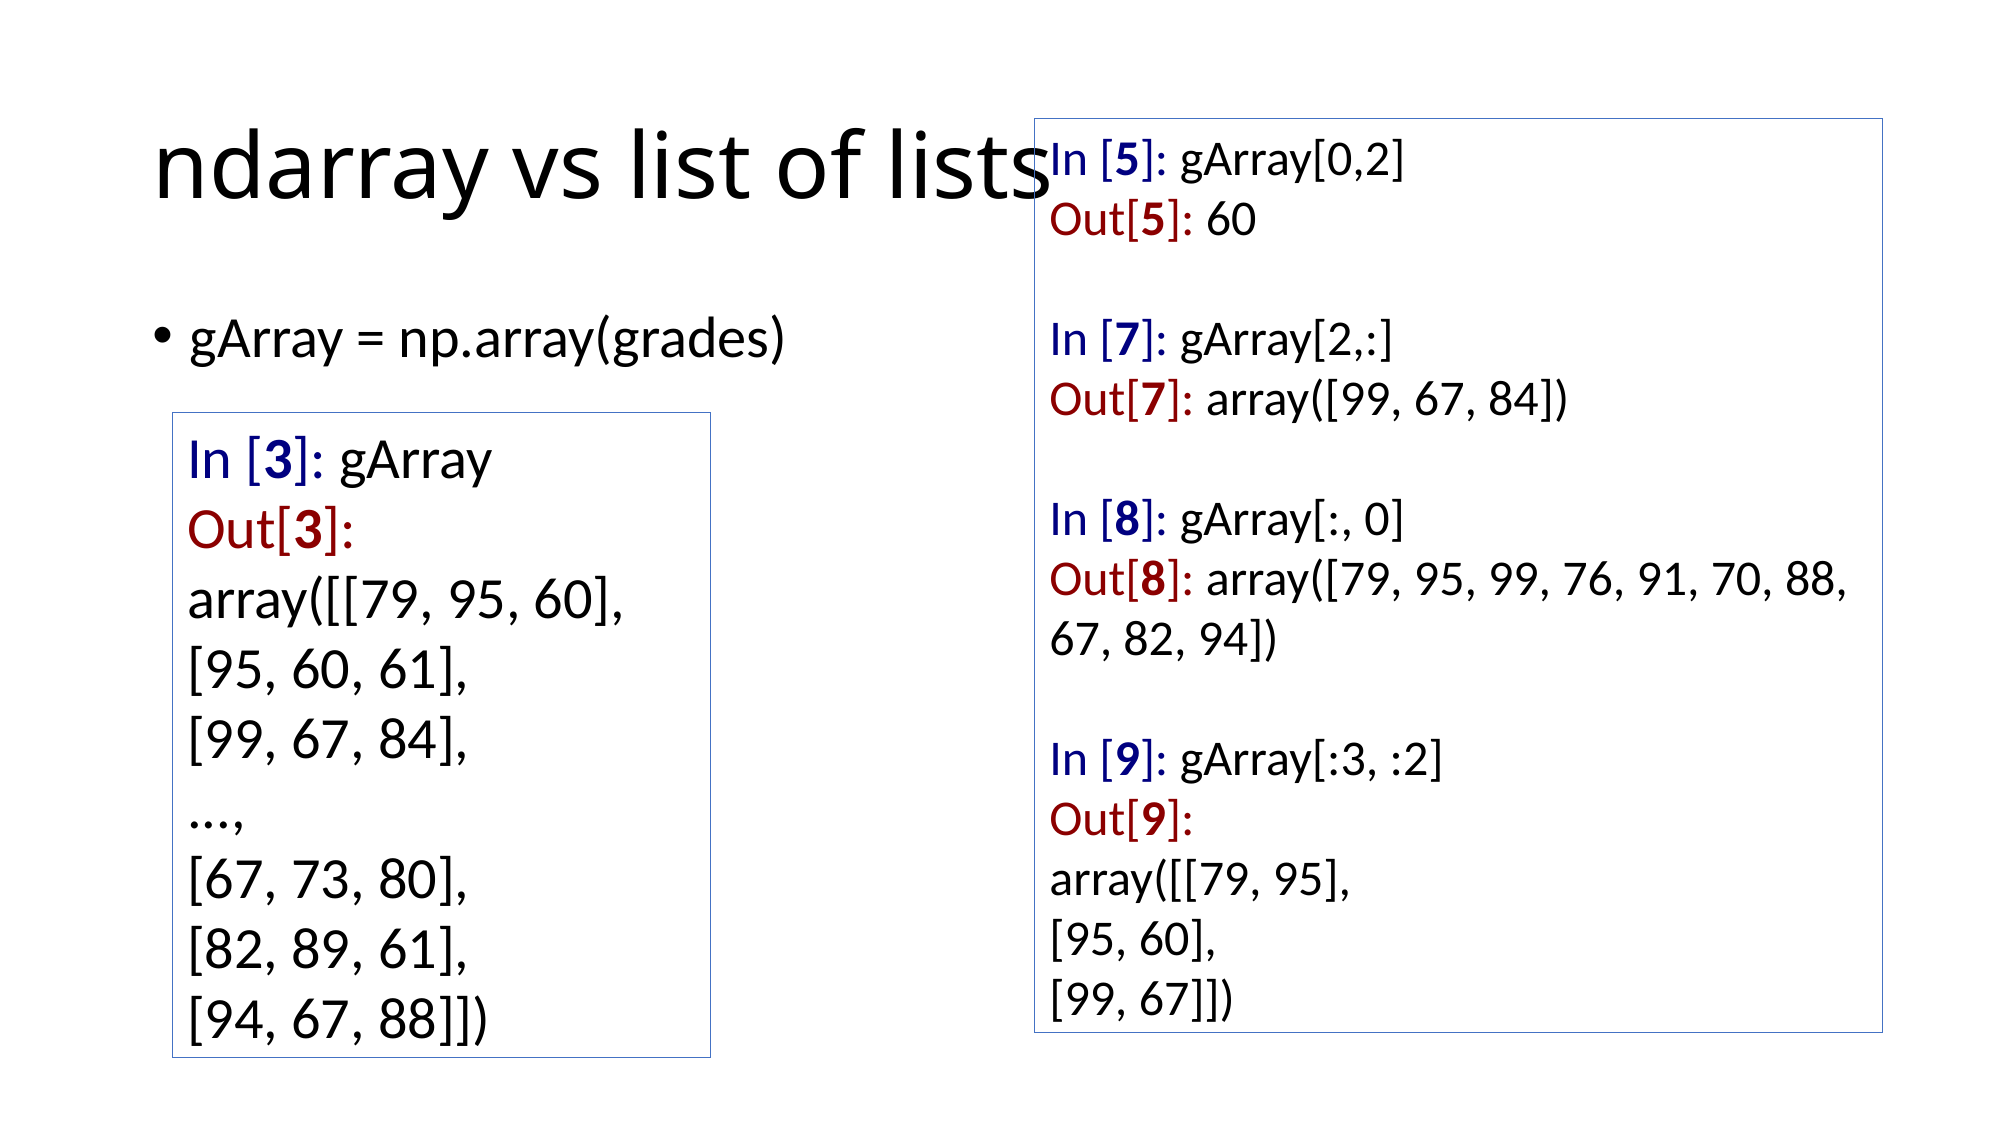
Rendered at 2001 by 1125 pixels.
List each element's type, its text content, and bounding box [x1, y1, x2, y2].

list gArray = np.array(grades) [137, 299, 1034, 404]
text_box In [5]: gArray[0,2] Out[5]: 60 In [7]: gArray[2,:] Out[7]: array([99, 67, 84]) In [8]: gArray[:, 0] Out[8]: array([79, 95, 99, 76, 91, 70, 88, 67, 82, 94]) In [9]: gArray[:3, :2] Out[9]: array([[79, 95], [95, 60], [99, 67]]) [1034, 118, 1883, 1033]
title ndarray vs list of lists [137, 59, 1863, 278]
text_box In [3]: gArray Out[3]: array([[79, 95, 60], [95, 60, 61], [99, 67, 84], ..., [67, 73, 80], [82, 89, 61], [94, 67, 88]]) [172, 412, 711, 1058]
